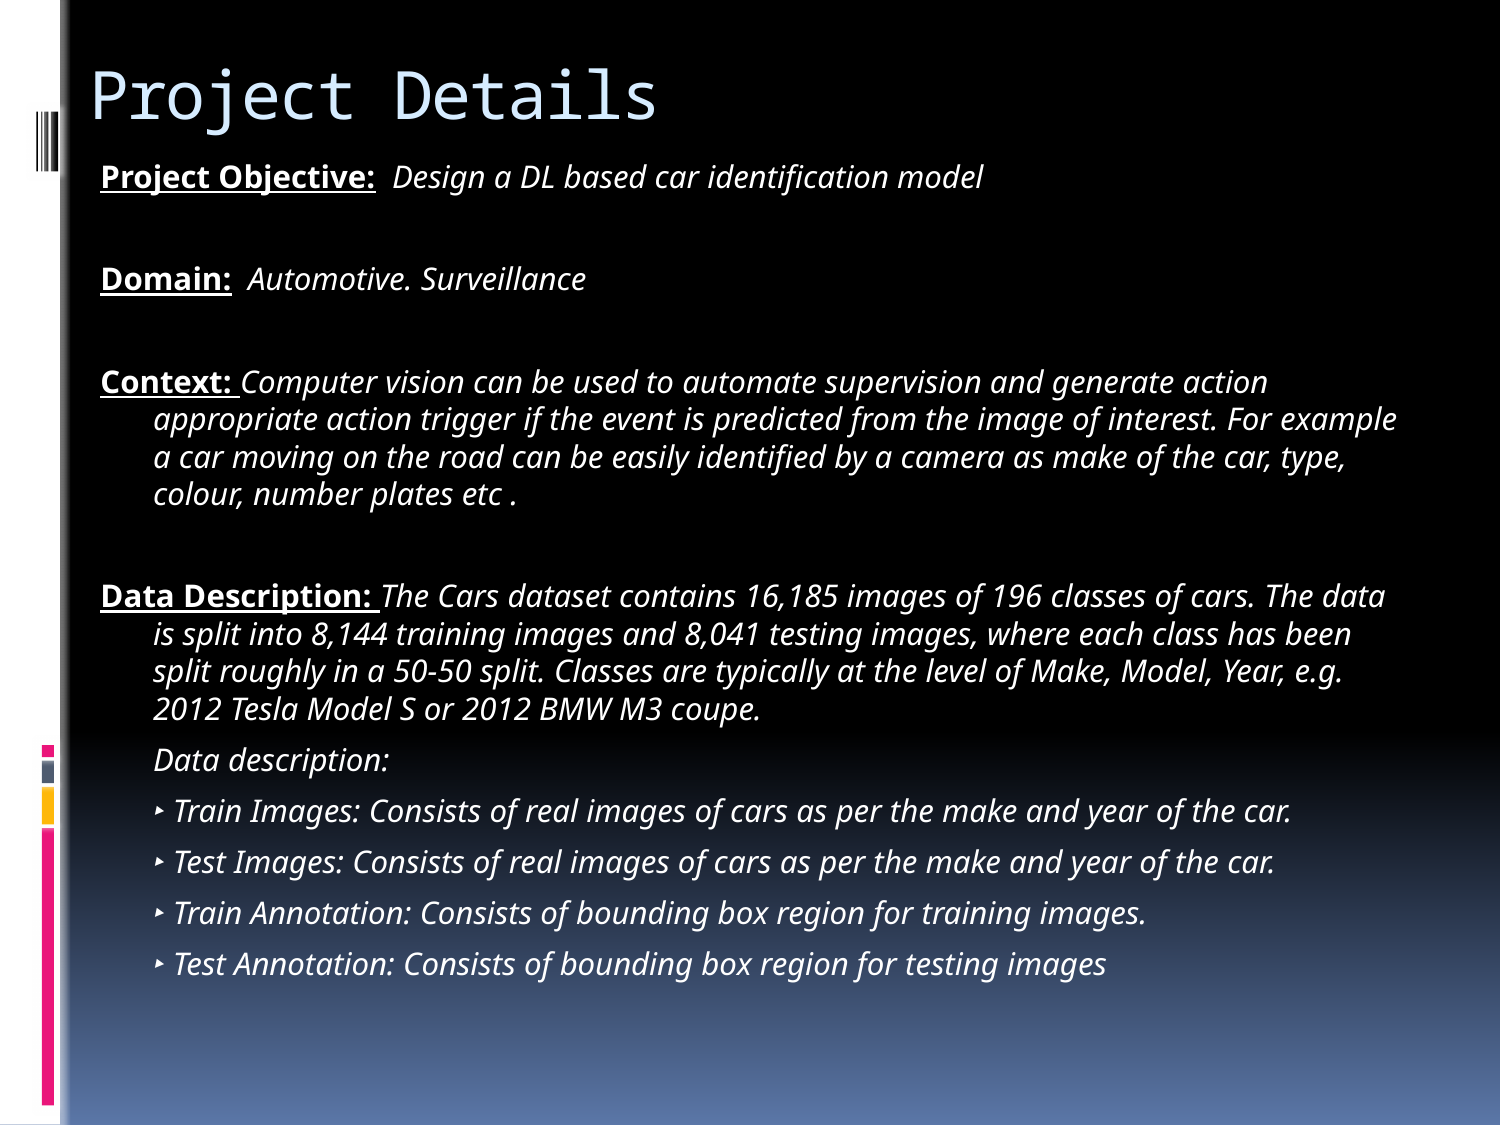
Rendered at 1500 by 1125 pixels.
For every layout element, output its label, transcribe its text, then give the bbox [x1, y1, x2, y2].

title Project Details [75, 45, 1425, 149]
list Project Objective: Design a DL based car identification model Domain: Automotive. Surveillance Context: Computer vision can be used to automate supervision and generate action appropriate action trigger if the event is predicted from the image of interest. For example a car moving on the road can be easily identified by a camera as make of the car, type, colour, number plates etc . Data Description: The Cars dataset contains 16,185 images of 196 classes of cars. The data is split into 8,144 training images and 8,041 testing images, where each class has been split roughly in a 50-50 split. Classes are typically at the level of Make, Model, Year, e.g. 2012 Tesla Model S or 2012 BMW M3 coupe. Data description: ‣ Train Images: Consists of real images of cars as per the make and year of the car. ‣ Test Images: Consists of real images of cars as per the make and year of the car. ‣ Train Annotation: Consists of bounding box region for training images. ‣ Test Annotation: Consists of bounding box region for testing images [75, 149, 1425, 1005]
